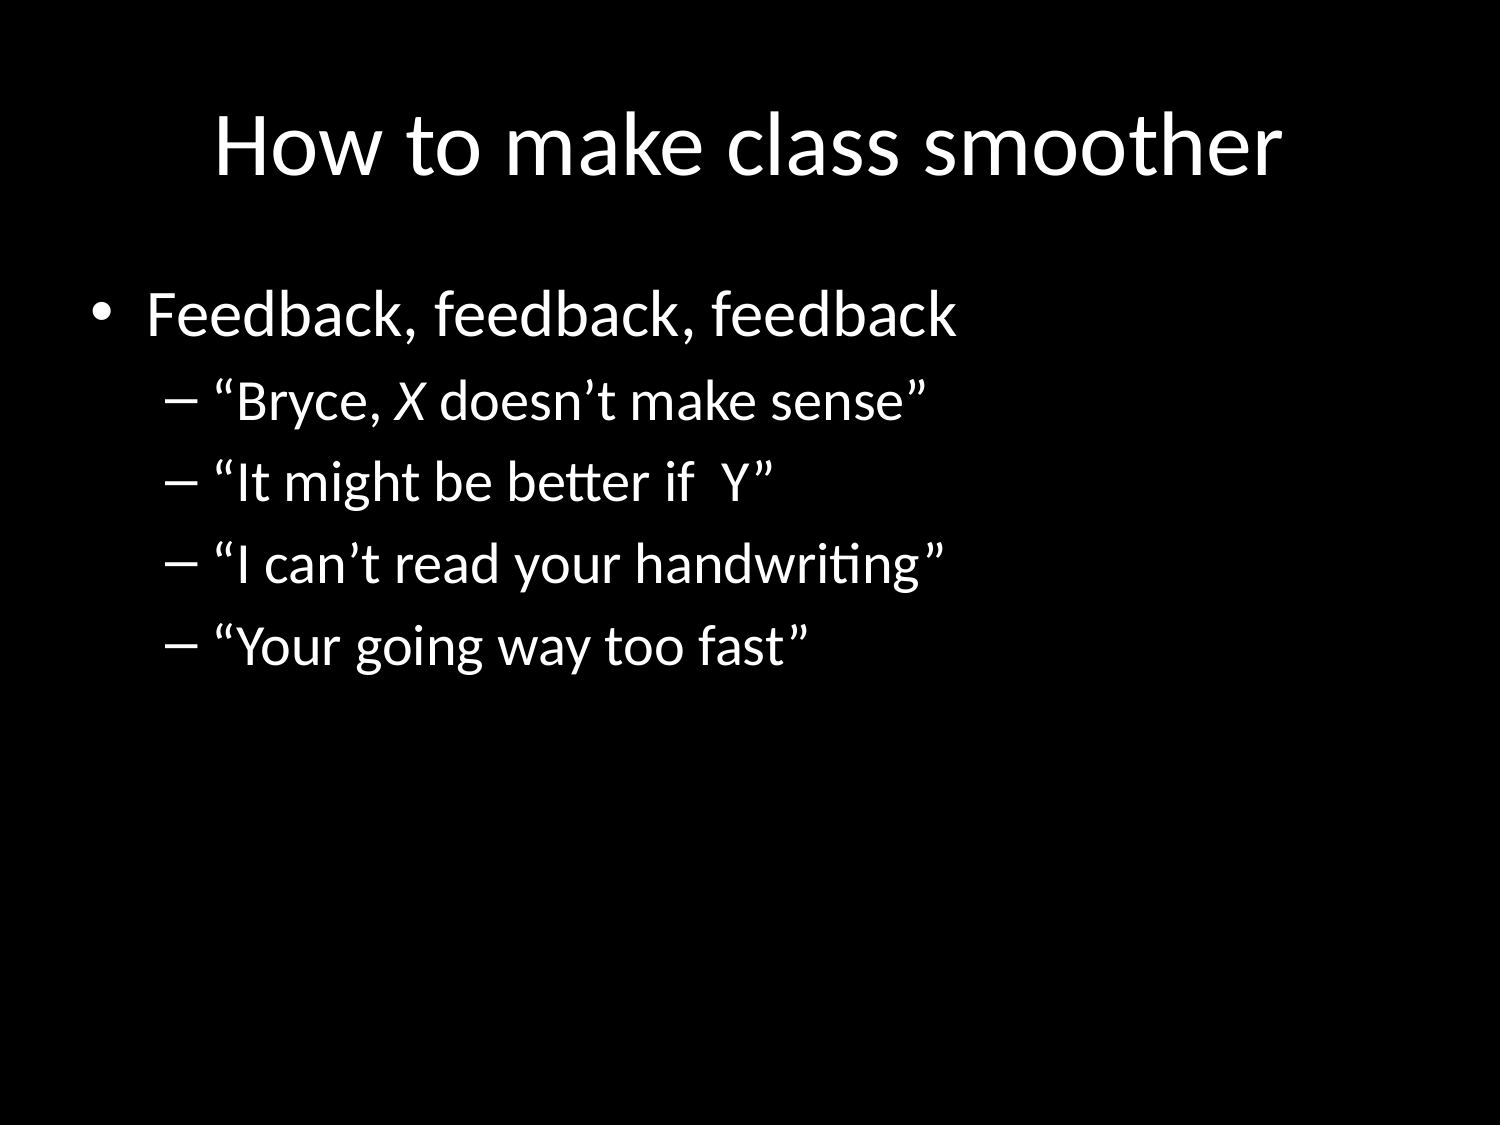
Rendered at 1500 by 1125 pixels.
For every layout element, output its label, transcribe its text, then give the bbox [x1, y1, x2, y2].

list Feedback, feedback, feedback “Bryce, X doesn’t make sense” “It might be better if Y” “I can’t read your handwriting” “Your going way too fast” [75, 262, 1425, 1005]
title How to make class smoother [75, 45, 1425, 233]
